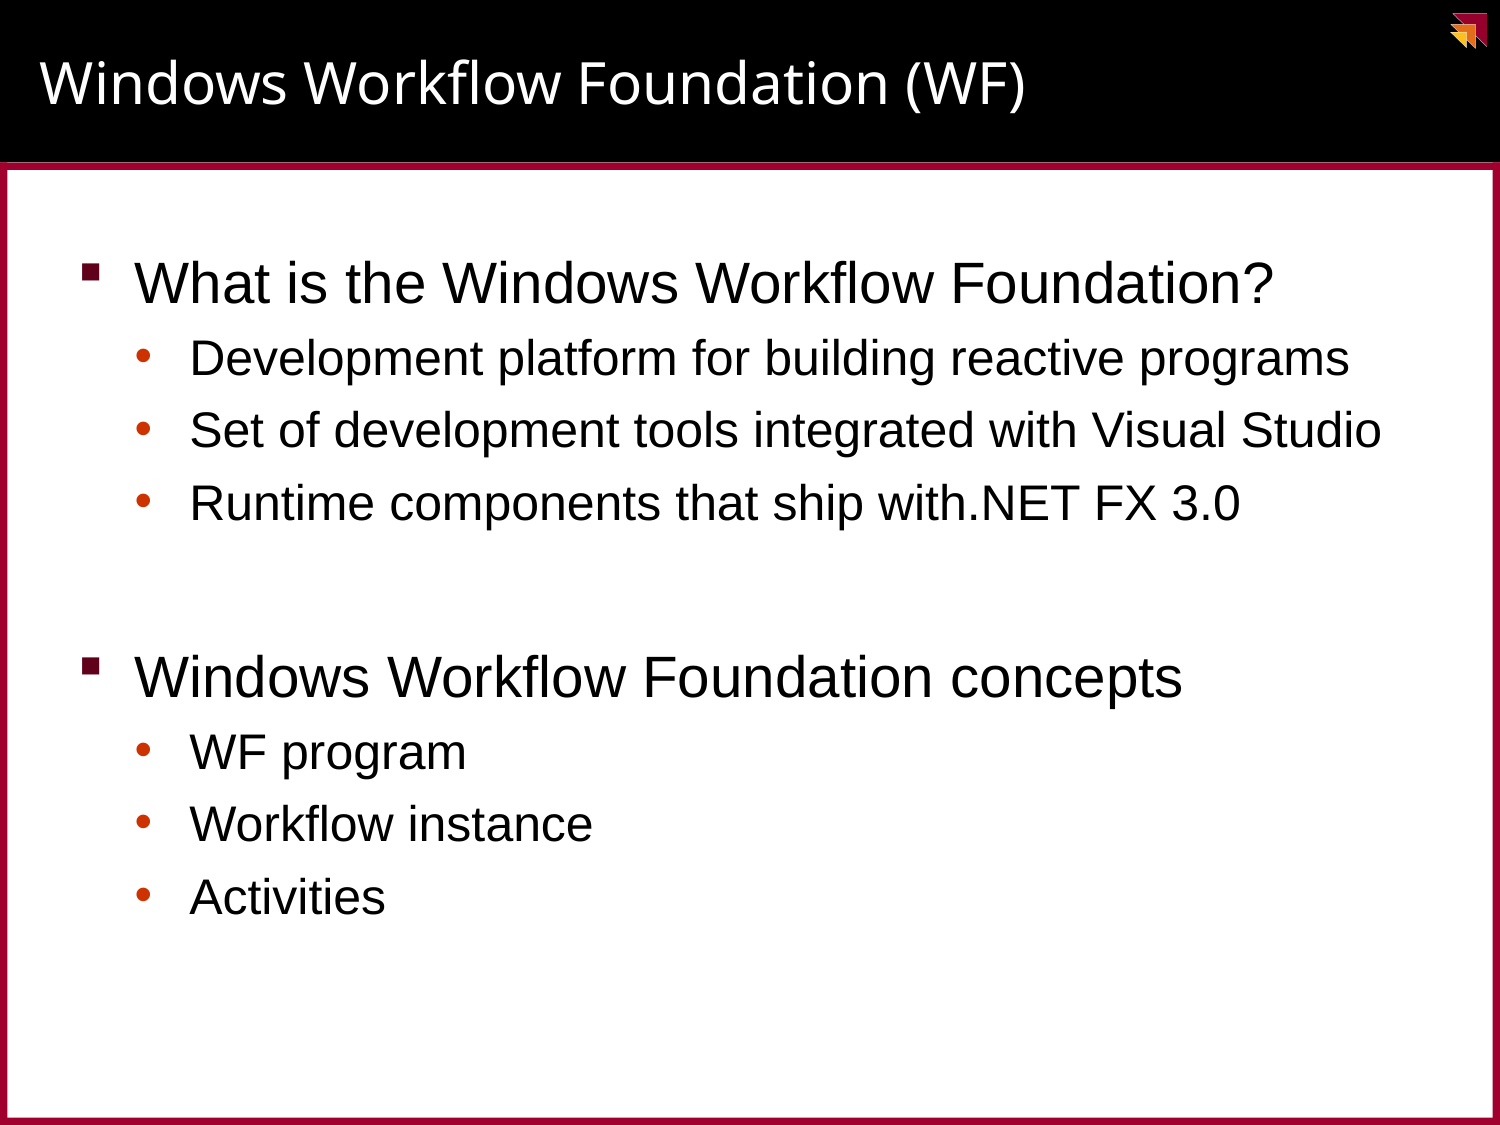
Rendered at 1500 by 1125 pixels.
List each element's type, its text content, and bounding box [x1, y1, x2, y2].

list What is the Windows Workflow Foundation? Development platform for building reactive programs Set of development tools integrated with Visual Studio Runtime components that ship with.NET FX 3.0 Windows Workflow Foundation concepts WF program Workflow instance Activities [62, 237, 1438, 1088]
picture [1450, 13, 1487, 50]
title Windows Workflow Foundation (WF) [24, 12, 1438, 150]
